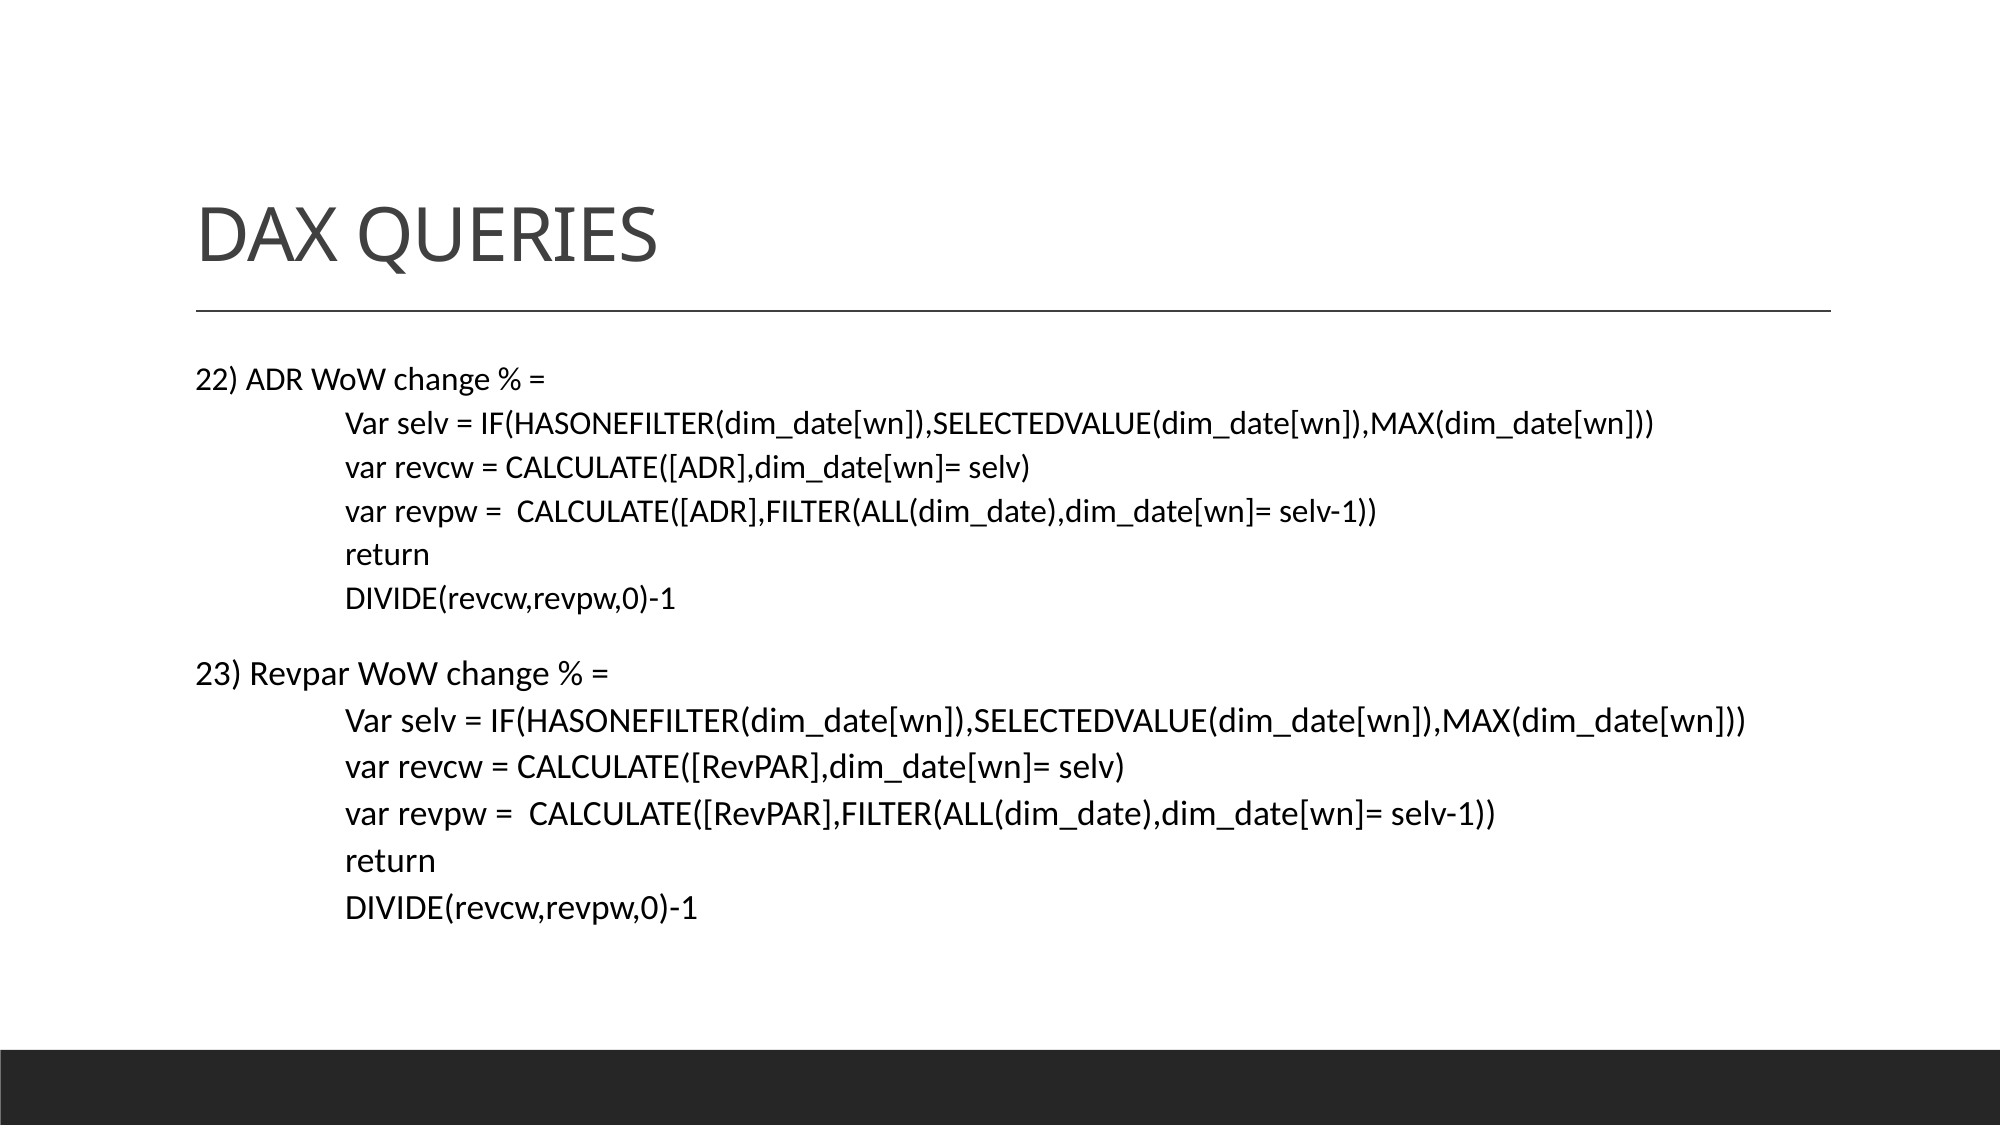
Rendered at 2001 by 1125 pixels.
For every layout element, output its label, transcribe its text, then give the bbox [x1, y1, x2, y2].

list 22) ADR WoW change % = Var selv = IF(HASONEFILTER(dim_date[wn]),SELECTEDVALUE(dim_date[wn]),MAX(dim_date[wn])) var revcw = CALCULATE([ADR],dim_date[wn]= selv) var revpw = CALCULATE([ADR],FILTER(ALL(dim_date),dim_date[wn]= selv-1)) return DIVIDE(revcw,revpw,0)-1 23) Revpar WoW change % = Var selv = IF(HASONEFILTER(dim_date[wn]),SELECTEDVALUE(dim_date[wn]),MAX(dim_date[wn])) var revcw = CALCULATE([RevPAR],dim_date[wn]= selv) var revpw = CALCULATE([RevPAR],FILTER(ALL(dim_date),dim_date[wn]= selv-1)) return DIVIDE(revcw,revpw,0)-1 [180, 345, 1830, 963]
title DAX QUERIES [180, 47, 1830, 285]
